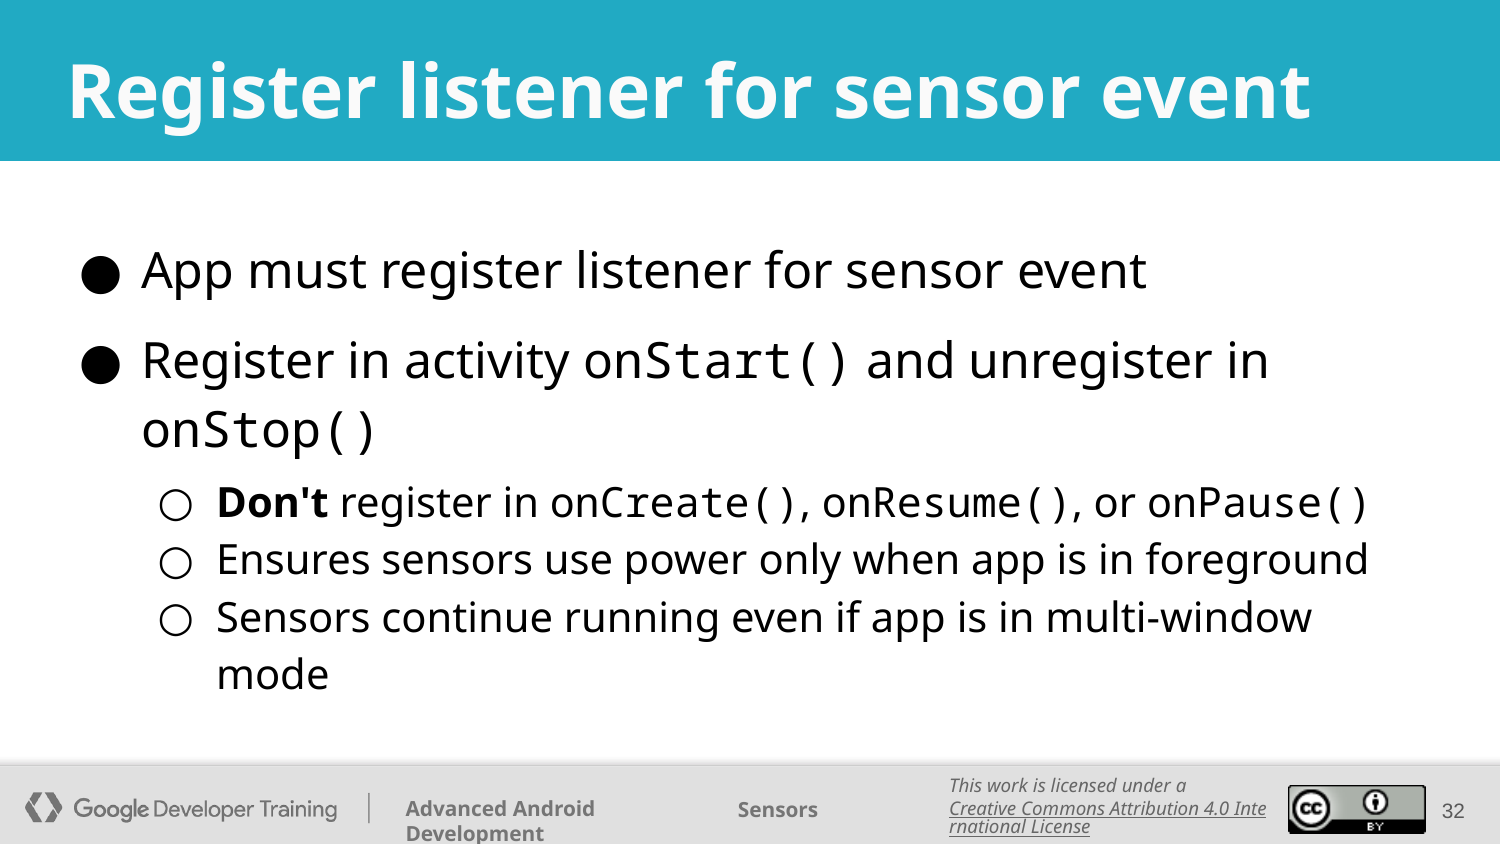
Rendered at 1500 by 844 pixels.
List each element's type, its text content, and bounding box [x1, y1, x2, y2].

title Register listener for sensor event [51, 28, 1449, 122]
list App must register listener for sensor event Register in activity onStart() and unregister in onStop() Don't register in onCreate(), onResume(), or onPause() Ensures sensors use power only when app is in foreground Sensors continue running even if app is in multi-window mode [51, 214, 1449, 737]
slide_number ‹#› [1389, 777, 1480, 842]
picture [0, 161, 1500, 844]
